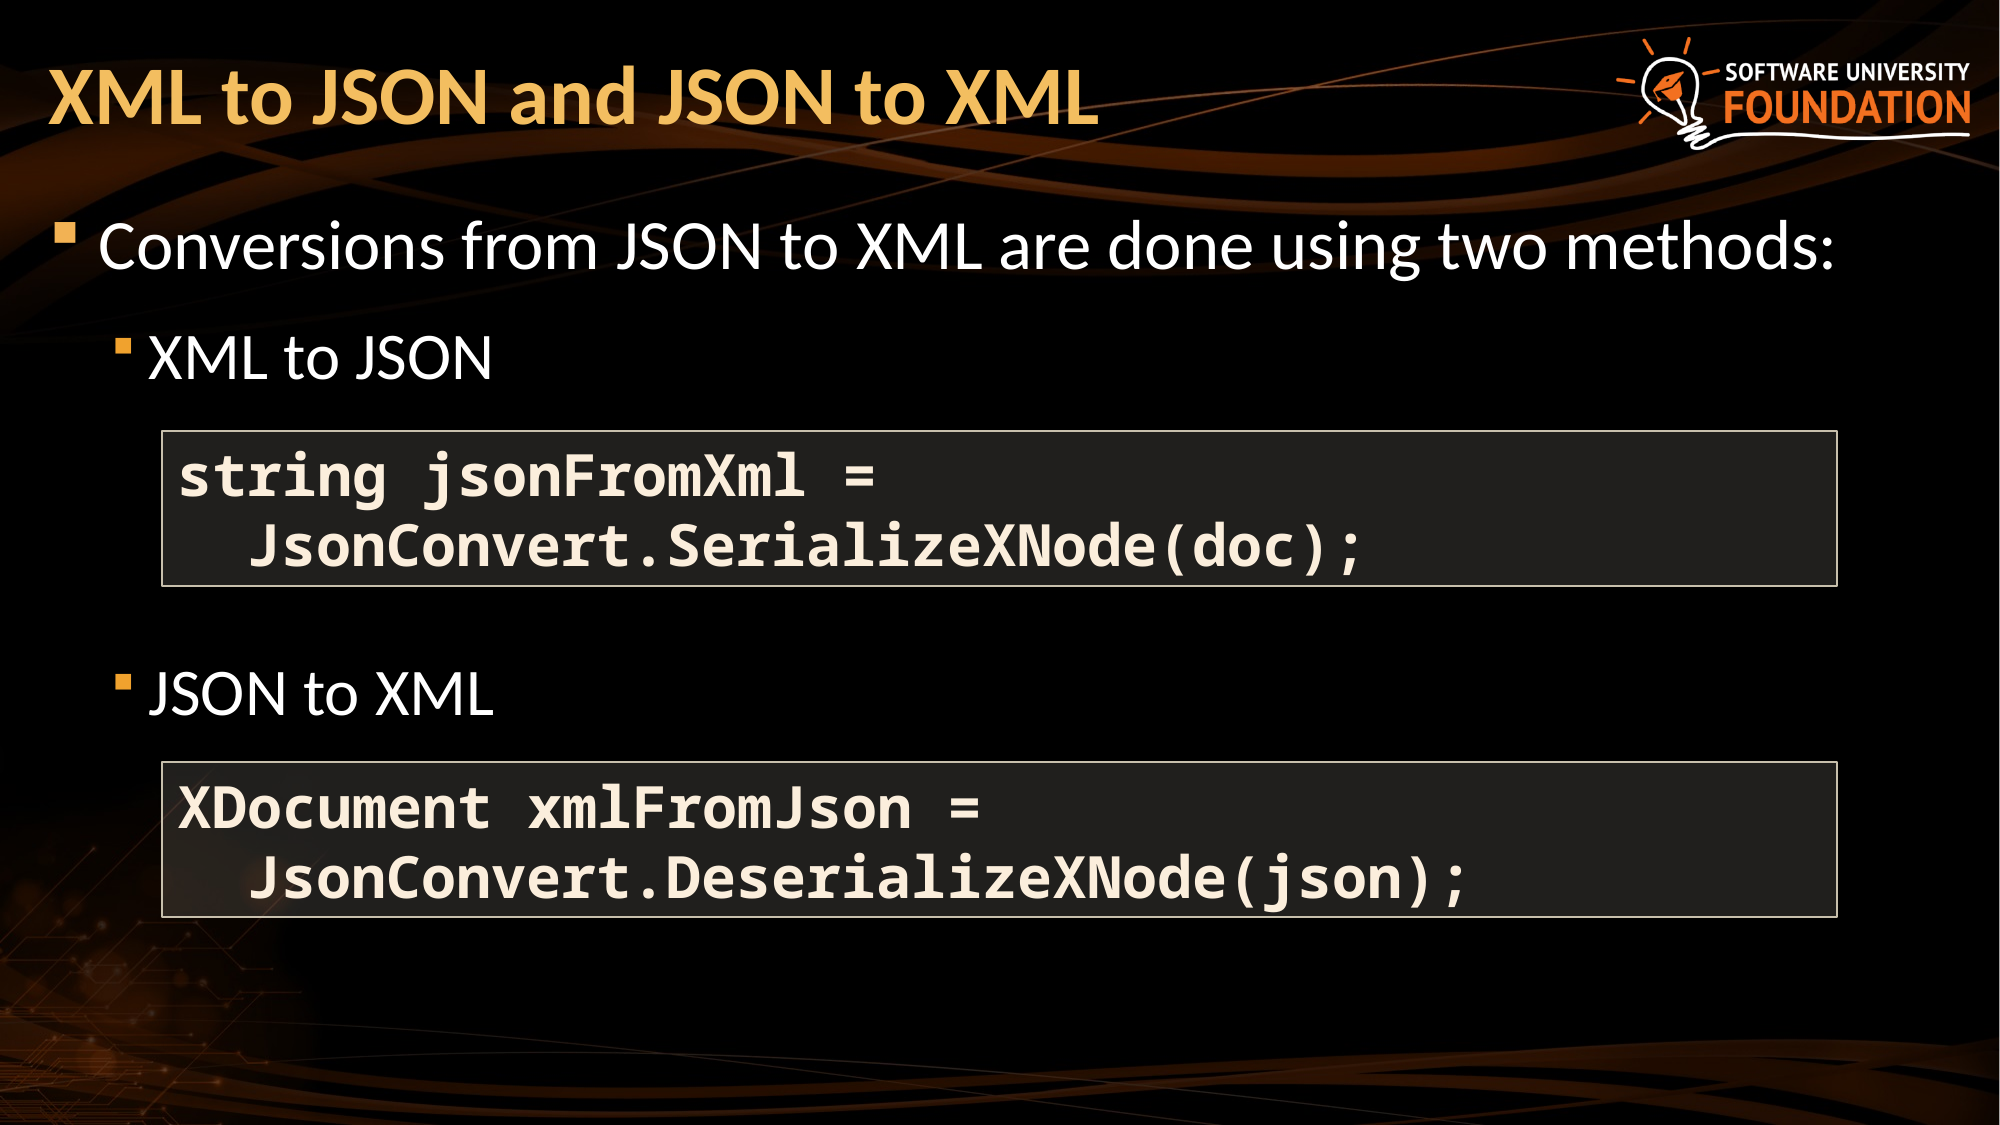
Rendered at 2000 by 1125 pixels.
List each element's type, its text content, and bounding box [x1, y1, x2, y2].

list Conversions from JSON to XML are done using two methods: XML to JSON JSON to XML [31, 188, 1968, 839]
title XML to JSON and JSON to XML [30, 6, 1602, 189]
text_box XDocument xmlFromJson = JsonConvert.DeserializeXNode(json); [162, 762, 1838, 918]
text_box string jsonFromXml = JsonConvert.SerializeXNode(doc); [162, 430, 1838, 586]
picture [0, 0, 2000, 1125]
